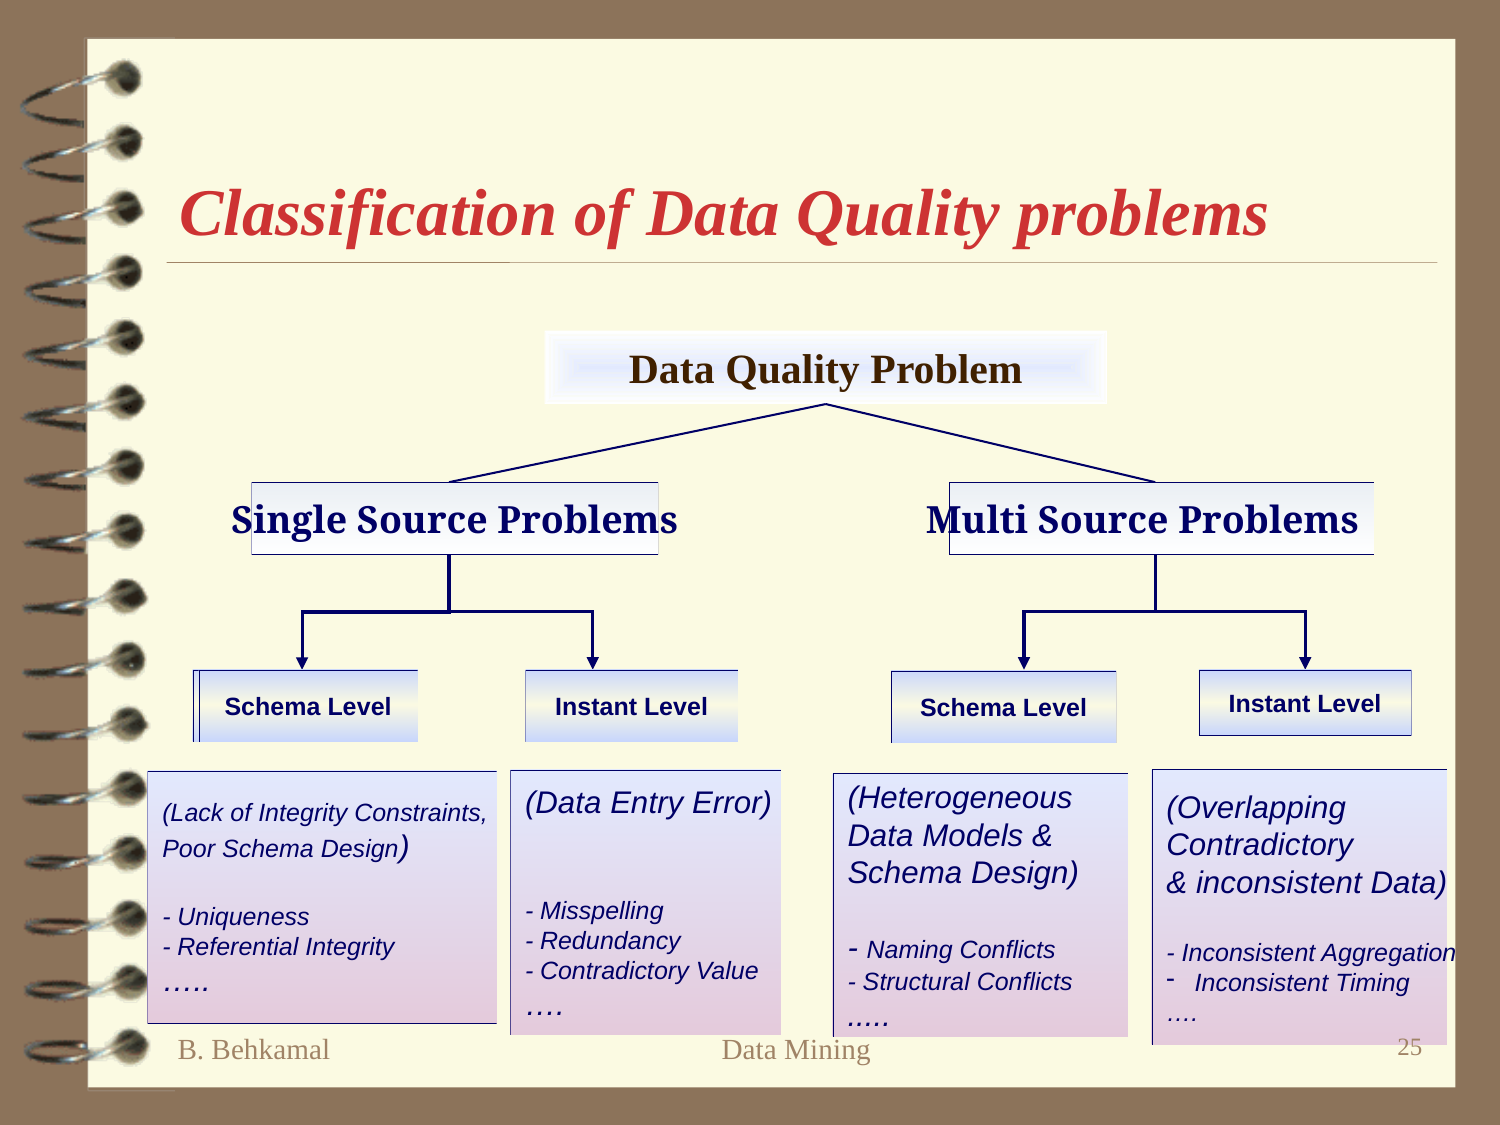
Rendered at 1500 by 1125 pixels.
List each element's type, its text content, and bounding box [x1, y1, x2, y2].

picture [0, 0, 175, 1125]
text_box Single Source Problems [251, 482, 659, 555]
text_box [1031, 546, 1148, 678]
text_box Schema Level [891, 670, 1117, 743]
text_box Schema Related [192, 669, 198, 742]
text_box (Lack of Integrity Constraints, Poor Schema Design) - Uniqueness - Referential Integrity ….. [147, 770, 497, 1024]
text_box (Data Entry Error) - Misspelling - Redundancy - Contradictory Value …. [510, 769, 781, 1035]
slide_number B. Behkamal [162, 1022, 476, 1076]
text_box (Overlapping Contradictory & inconsistent Data) - Inconsistent Aggregation Inconsistent Timing …. [1151, 769, 1447, 1045]
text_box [448, 403, 824, 483]
text_box Instant Level [1198, 669, 1412, 736]
text_box Classification of Data Quality problems [164, 160, 1295, 257]
text_box Schema Level [198, 669, 418, 742]
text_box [825, 403, 1156, 483]
text_box Data Quality Problem [544, 330, 1107, 402]
text_box Instant Level [525, 669, 738, 742]
text_box (Heterogeneous Data Models & Schema Design) - Naming Conflicts - Structural Conflicts ..... [832, 773, 1128, 1037]
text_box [1172, 536, 1289, 688]
text_box Multi Source Problems [949, 482, 1374, 555]
footer Data Mining [562, 1022, 1038, 1076]
slide_number 25 [1124, 1022, 1438, 1076]
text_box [462, 539, 579, 685]
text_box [317, 538, 434, 686]
